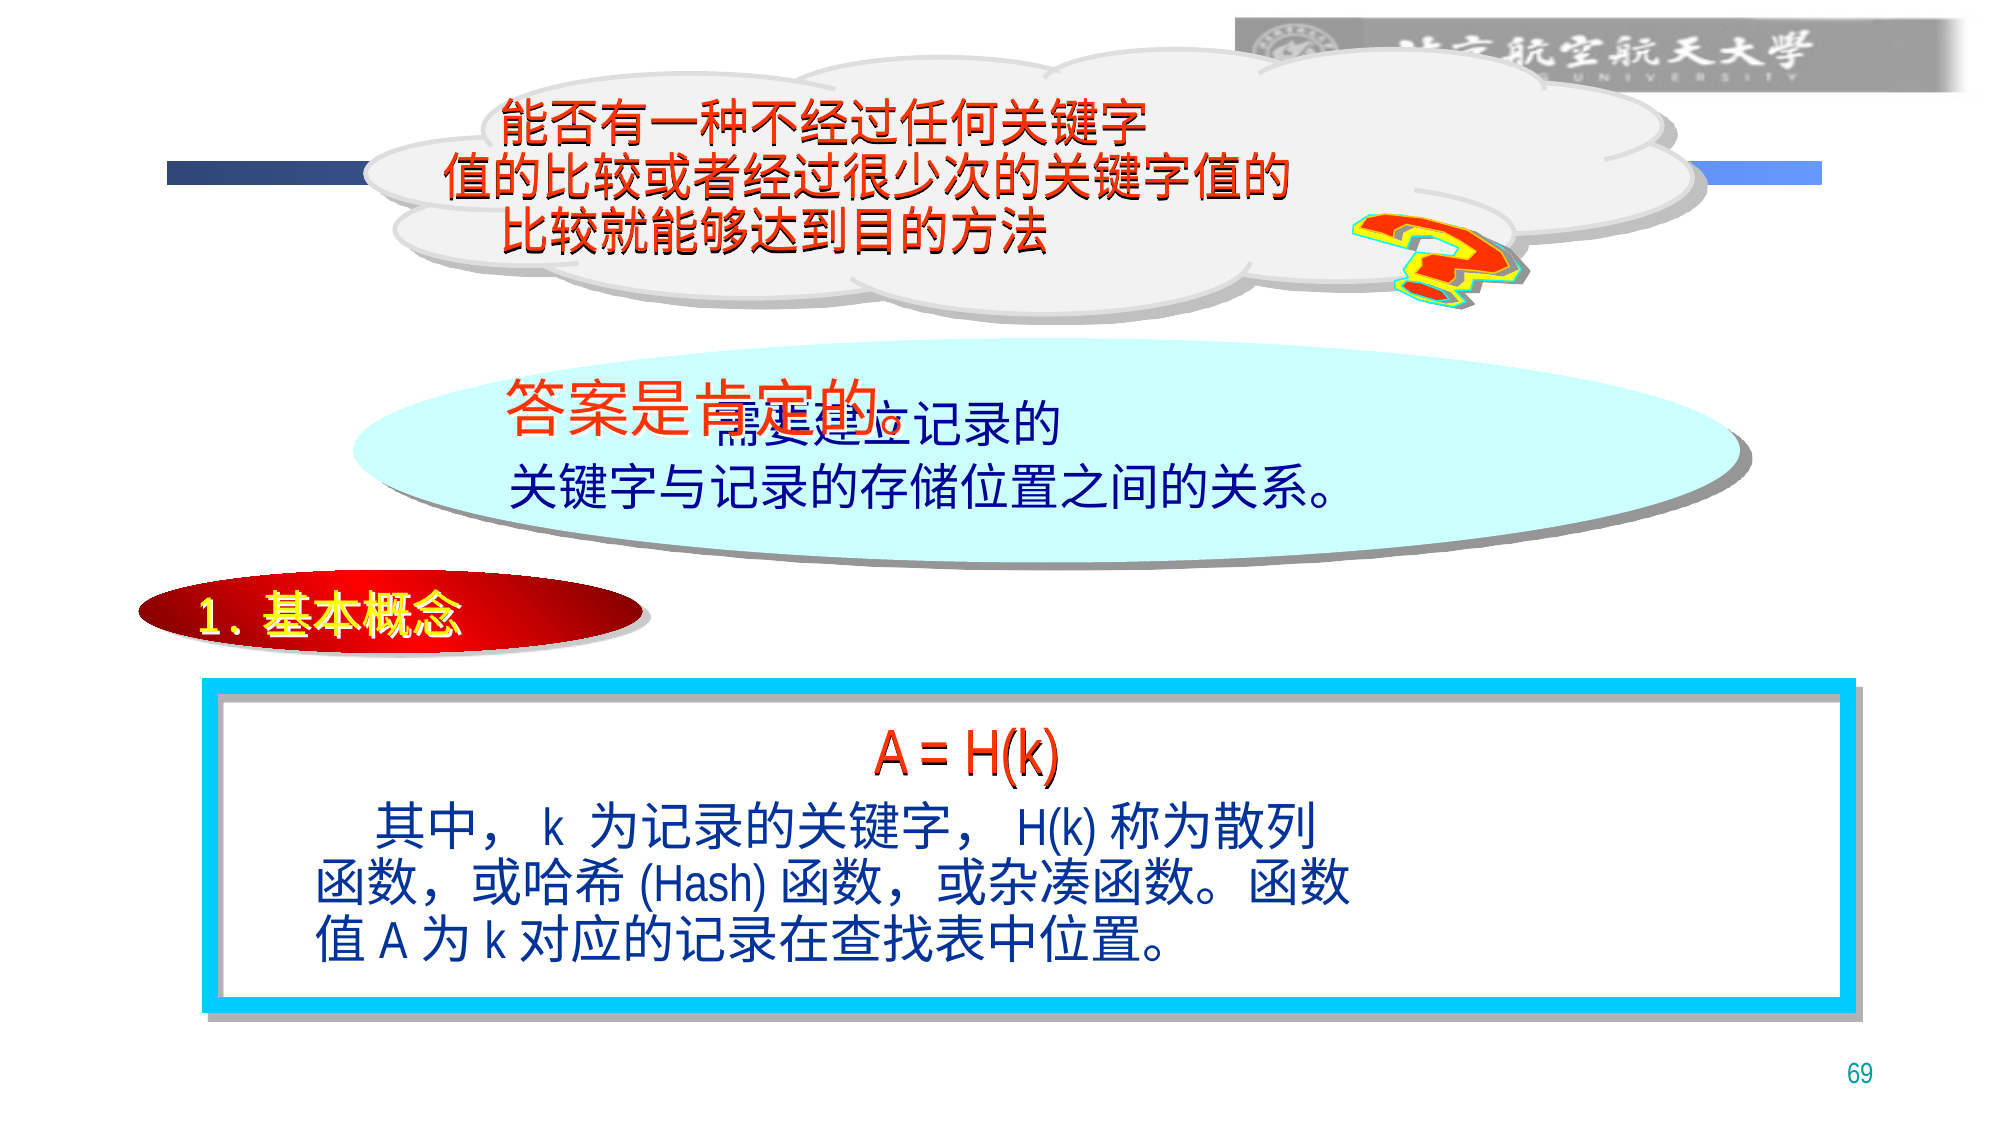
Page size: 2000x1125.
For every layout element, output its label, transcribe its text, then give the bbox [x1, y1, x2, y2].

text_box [352, 337, 1741, 563]
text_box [209, 685, 1849, 1006]
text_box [365, 48, 1694, 315]
picture [1235, 0, 2000, 102]
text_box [138, 569, 643, 654]
slide_number 69 [1471, 1021, 1889, 1098]
